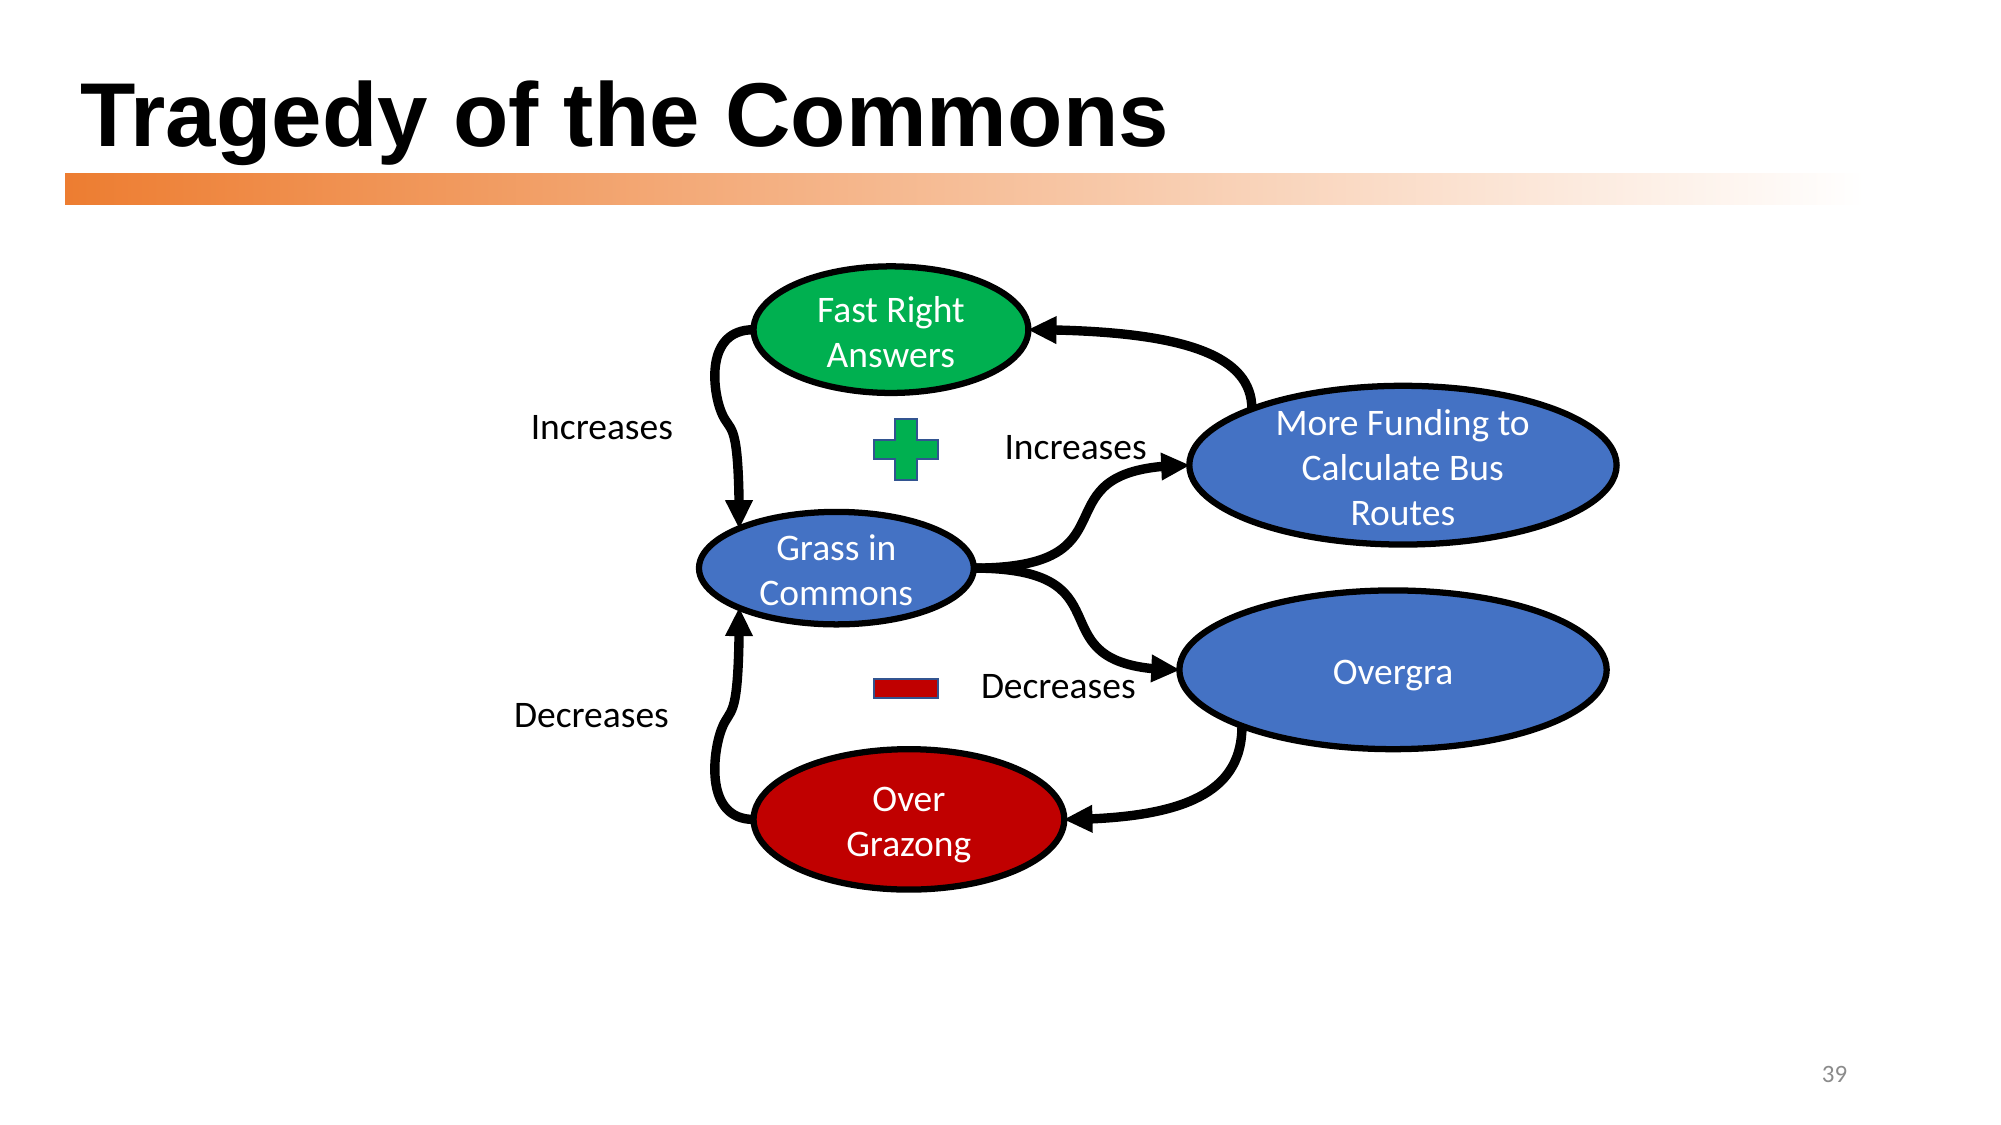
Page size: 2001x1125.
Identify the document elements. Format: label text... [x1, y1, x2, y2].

slide_number 39 [1412, 1042, 1863, 1103]
text_box [873, 418, 939, 481]
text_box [973, 568, 1180, 670]
text_box Decreases [966, 653, 1151, 714]
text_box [1100, 257, 1180, 482]
text_box Fast Right Answers [752, 265, 1030, 394]
text_box More Funding to Calculate Bus Routes [1188, 384, 1618, 546]
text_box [1106, 683, 1200, 862]
text_box Decreases [499, 683, 685, 743]
text_box Over Grazong [753, 748, 1066, 891]
text_box Overgra [1178, 589, 1608, 751]
text_box Increases [989, 414, 1100, 465]
text_box [873, 678, 939, 699]
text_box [739, 607, 754, 820]
text_box Grass in Commons [697, 510, 973, 626]
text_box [973, 465, 1190, 569]
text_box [739, 329, 754, 529]
text_box Increases [516, 394, 689, 455]
title Tragedy of the Commons [65, 59, 1863, 174]
